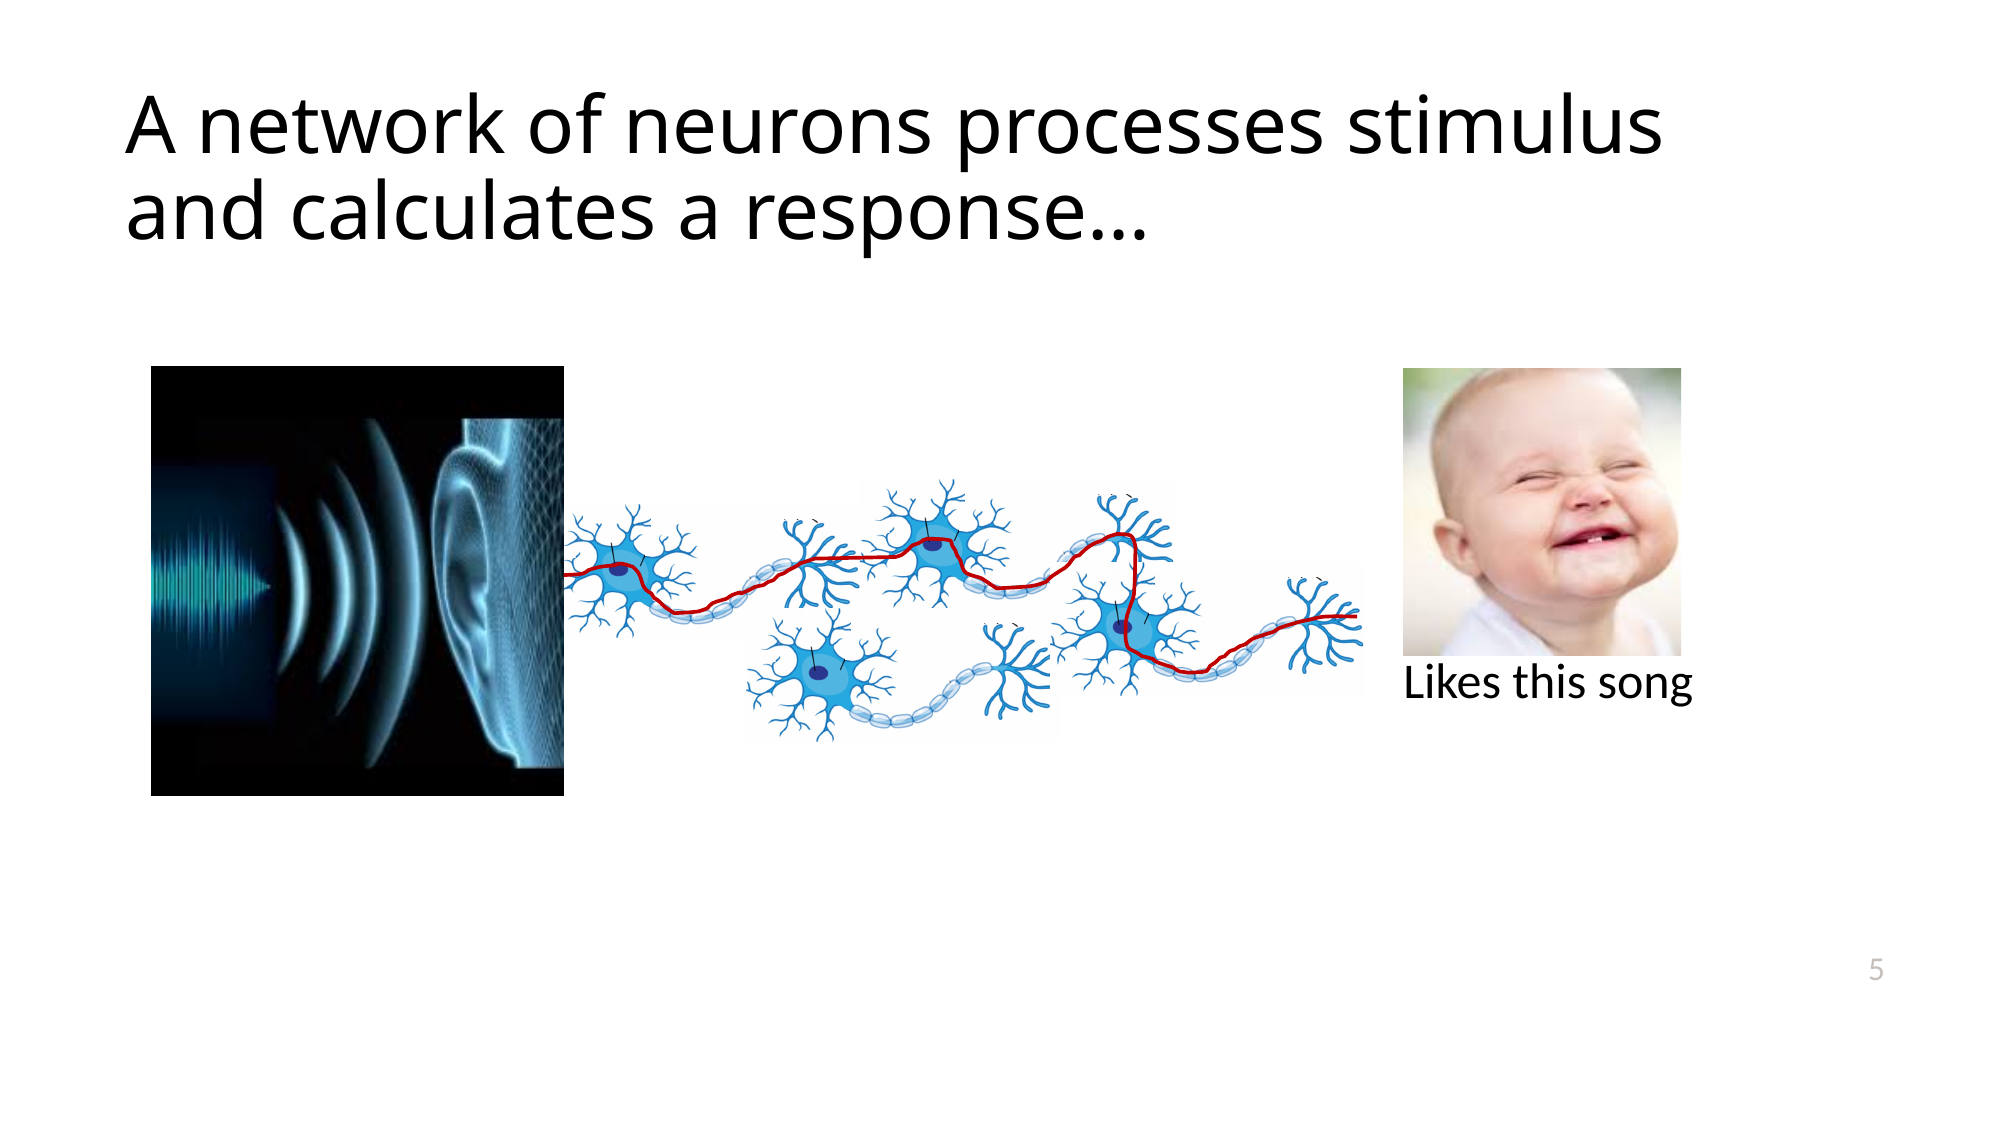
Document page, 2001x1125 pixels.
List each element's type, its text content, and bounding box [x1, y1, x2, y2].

slide_number 5 [1433, 937, 1900, 998]
picture [1403, 368, 1682, 656]
text_box Likes this song [1363, 640, 1734, 716]
picture [151, 366, 1364, 796]
title A network of neurons processes stimulus and calculates a response… [110, 76, 1811, 265]
